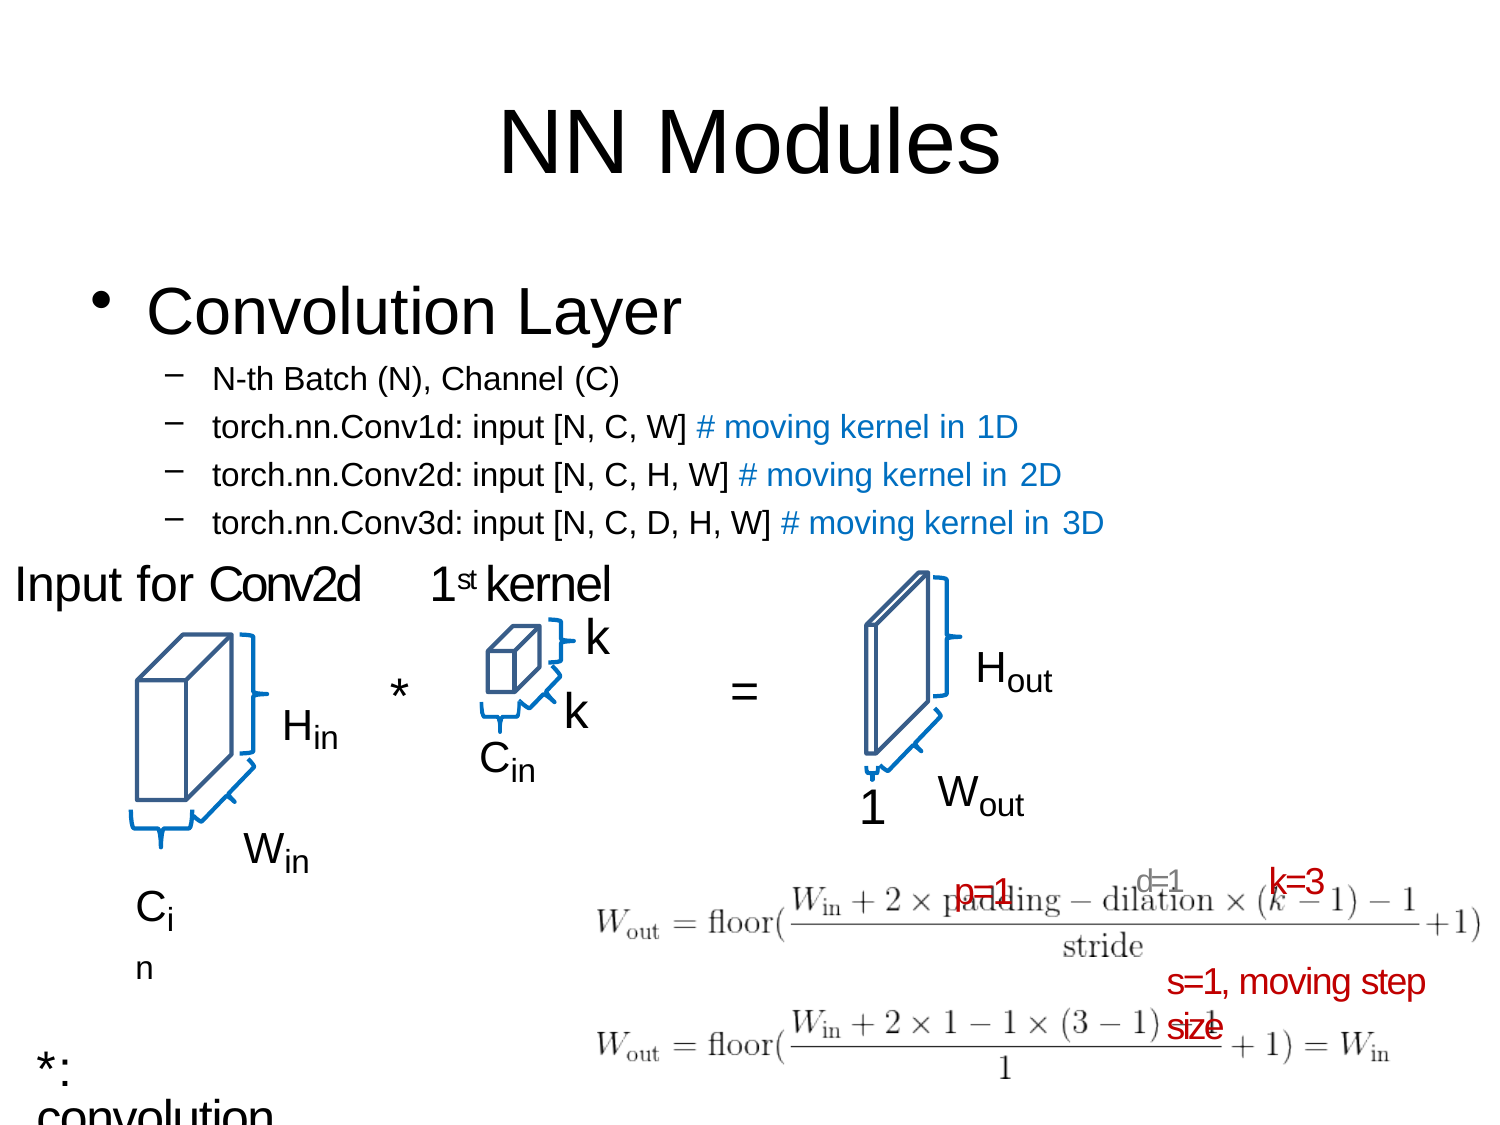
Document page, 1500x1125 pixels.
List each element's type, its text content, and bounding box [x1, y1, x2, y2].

text_box Convolution Layer [87, 265, 686, 349]
text_box Wout p=1 [934, 739, 1028, 912]
text_box [597, 1007, 1391, 1079]
text_box Hout [973, 615, 1055, 708]
text_box [864, 763, 880, 772]
text_box [866, 625, 875, 754]
text_box [880, 708, 941, 771]
text_box [876, 573, 929, 754]
text_box = [728, 656, 758, 719]
text_box *: convolution [34, 1046, 328, 1125]
text_box [933, 577, 961, 697]
text_box d=1 k=3 s=1, moving step size [1133, 836, 1490, 1047]
text_box [866, 572, 929, 625]
text_box N-th Batch (N), Channel (C) torch.nn.Conv1d: input [N, C, W] # moving kernel in 1D torch.nn.Conv2d: input [N, C, H, W] # moving kernel in 2D torch.nn.Conv3d: input [N, C, D, H, W] # moving kernel in 3D [162, 347, 1112, 541]
text_box [871, 572, 927, 620]
text_box [597, 884, 1133, 957]
list Input for Conv2d 1st kernel k k Cin [6, 556, 614, 1125]
title NN Modules [495, 79, 1005, 270]
text_box 1 [856, 772, 887, 835]
